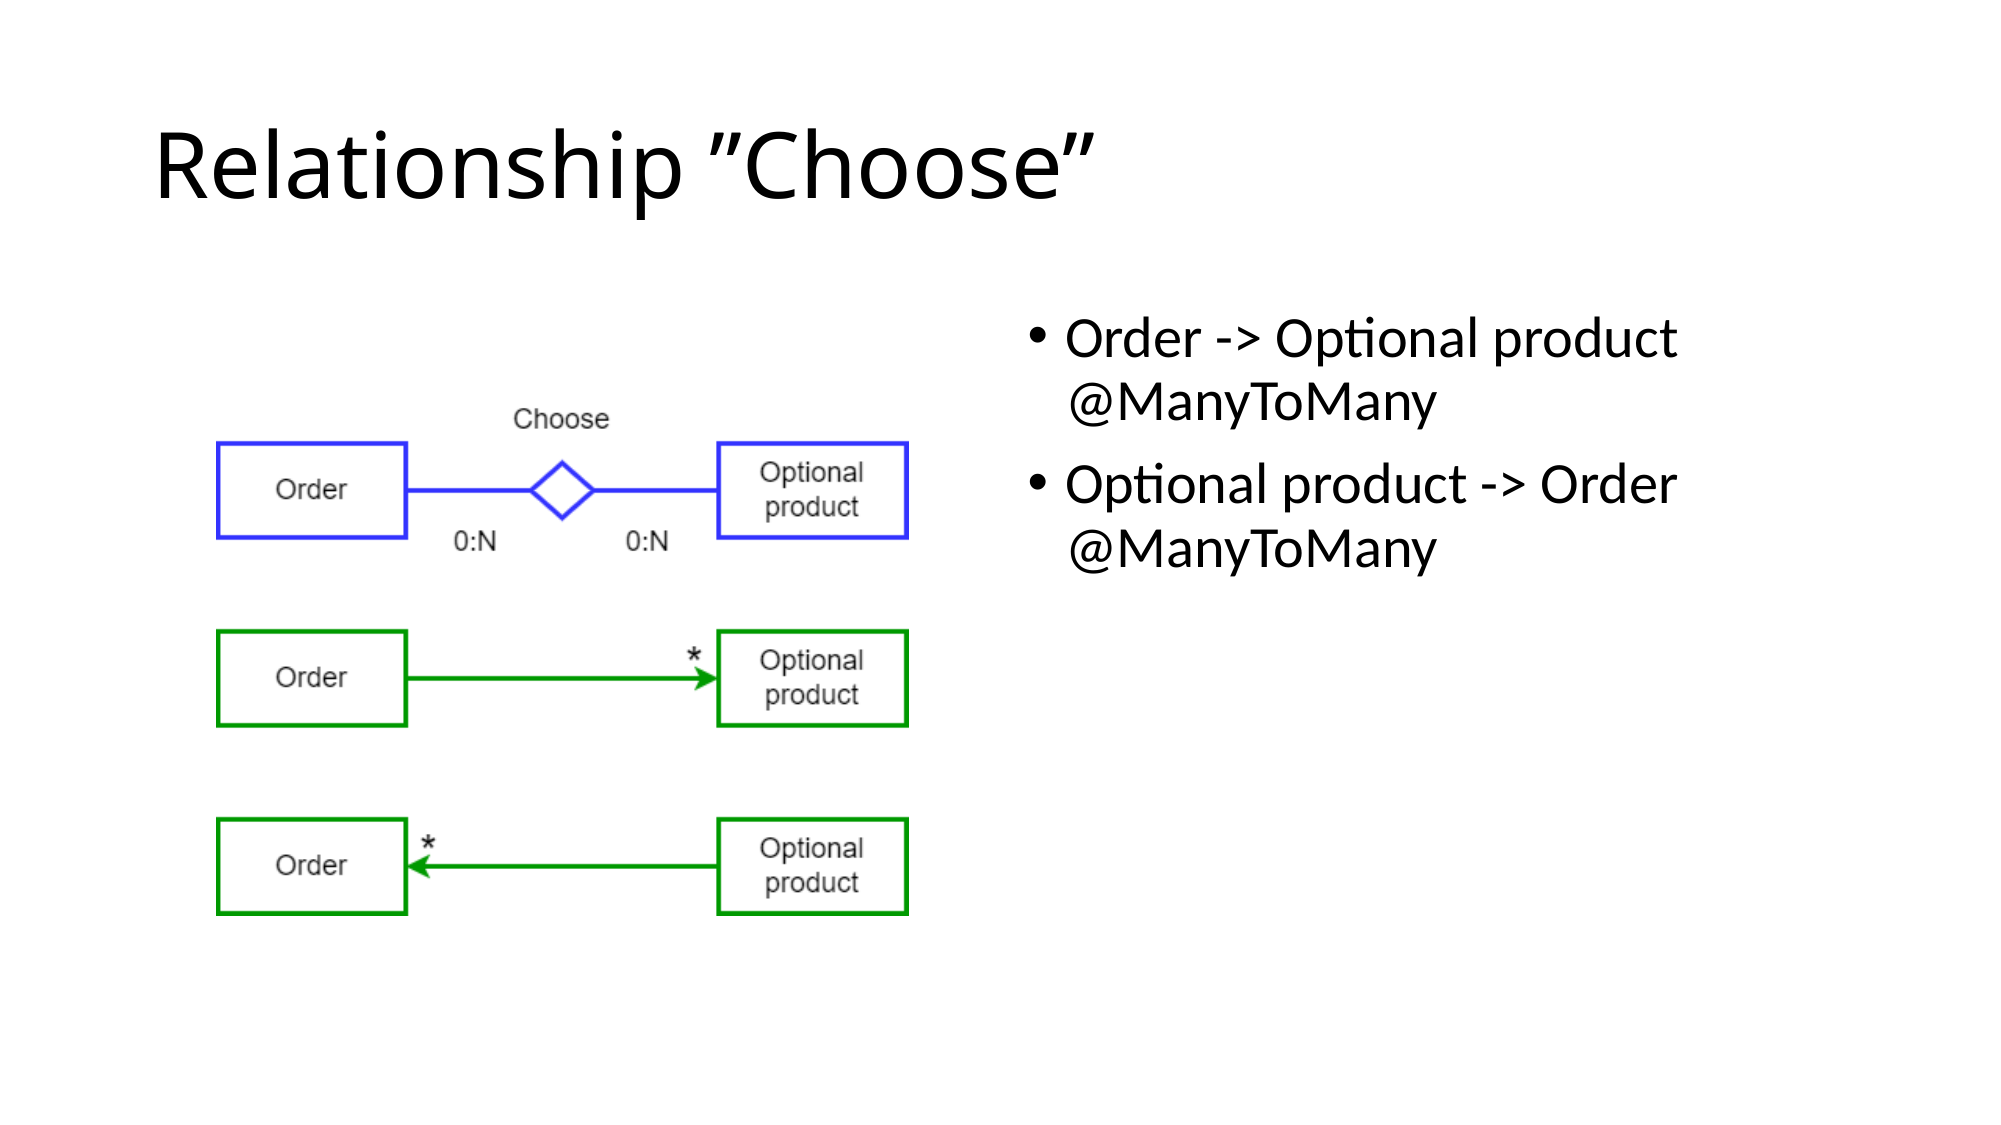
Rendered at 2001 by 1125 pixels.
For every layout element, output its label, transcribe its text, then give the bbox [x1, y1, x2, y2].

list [216, 396, 909, 916]
title Relationship ”Choose” [137, 59, 1863, 278]
list Order -> Optional product @ManyToMany Optional product -> Order @ManyToMany [1012, 299, 1863, 1014]
